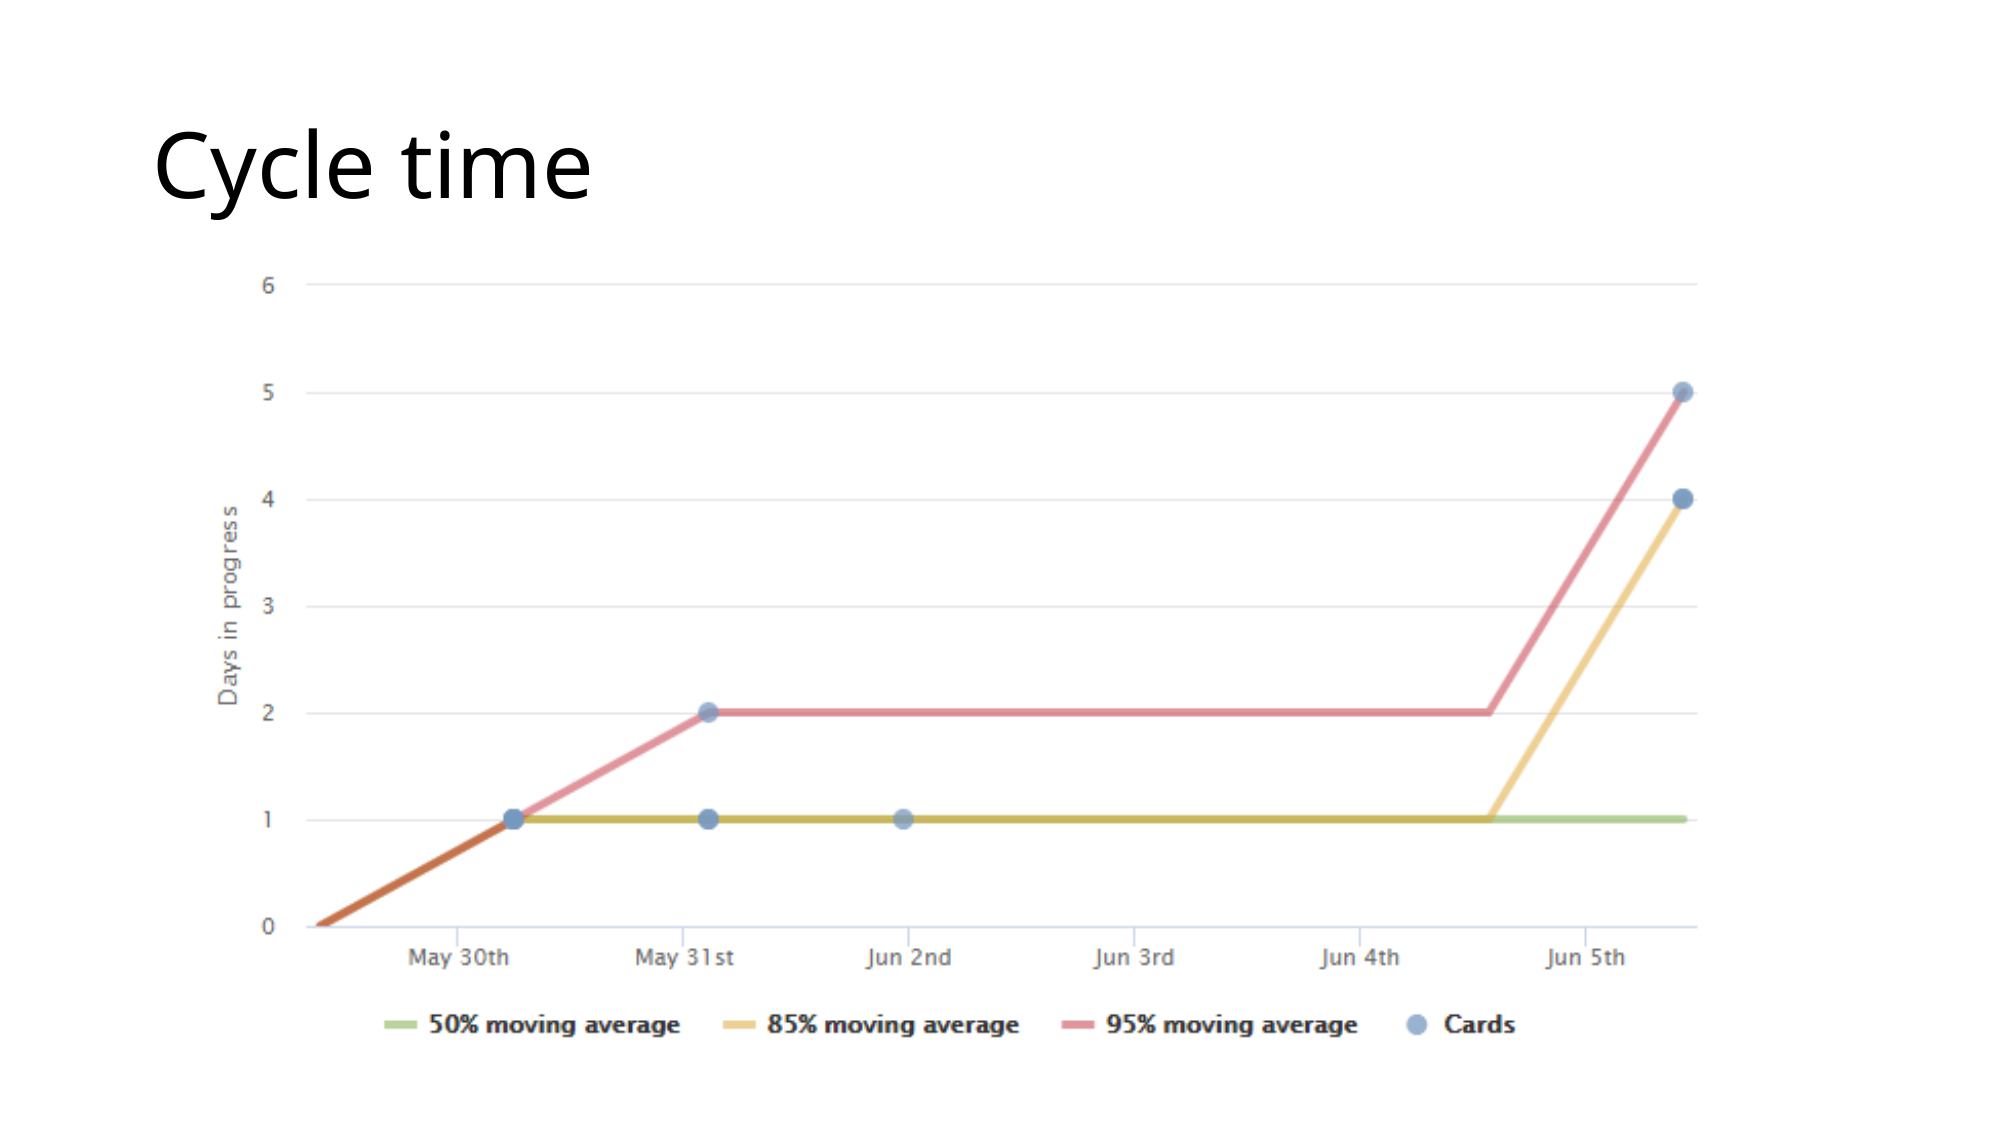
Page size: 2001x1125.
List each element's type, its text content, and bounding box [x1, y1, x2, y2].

title Cycle time [137, 59, 1863, 278]
picture [192, 255, 1743, 1095]
